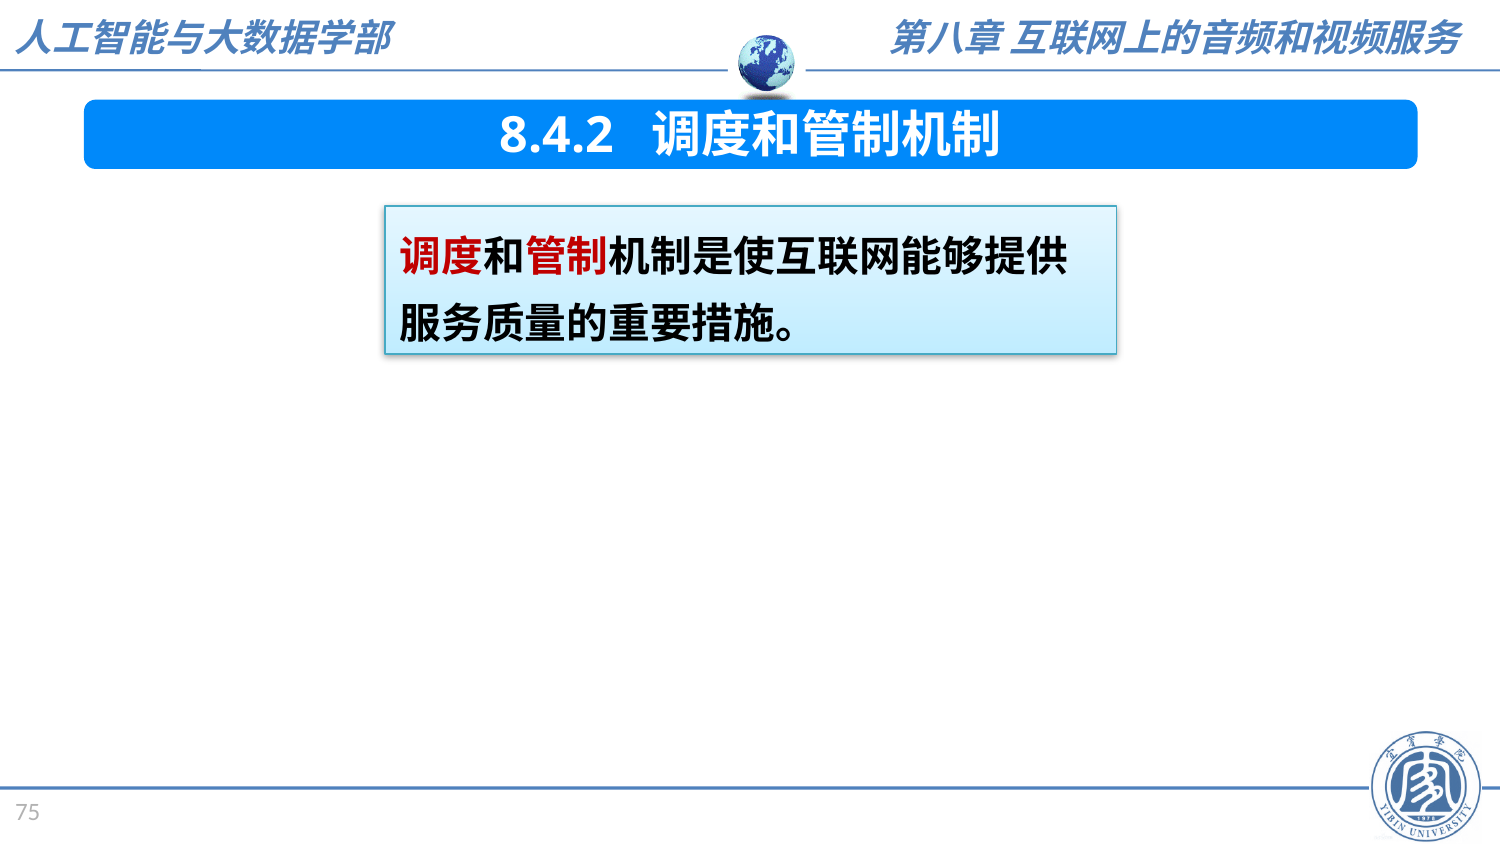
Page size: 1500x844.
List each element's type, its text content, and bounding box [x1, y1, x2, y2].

text_box [83, 99, 484, 169]
text_box [1017, 99, 1418, 169]
slide_number 75 [0, 787, 350, 833]
picture [736, 33, 796, 95]
text_box 8.4.2 调度和管制机制 [484, 95, 1017, 171]
text_box 调度和管制机制是使互联网能够提供服务质量的重要措施。 [384, 205, 1117, 355]
